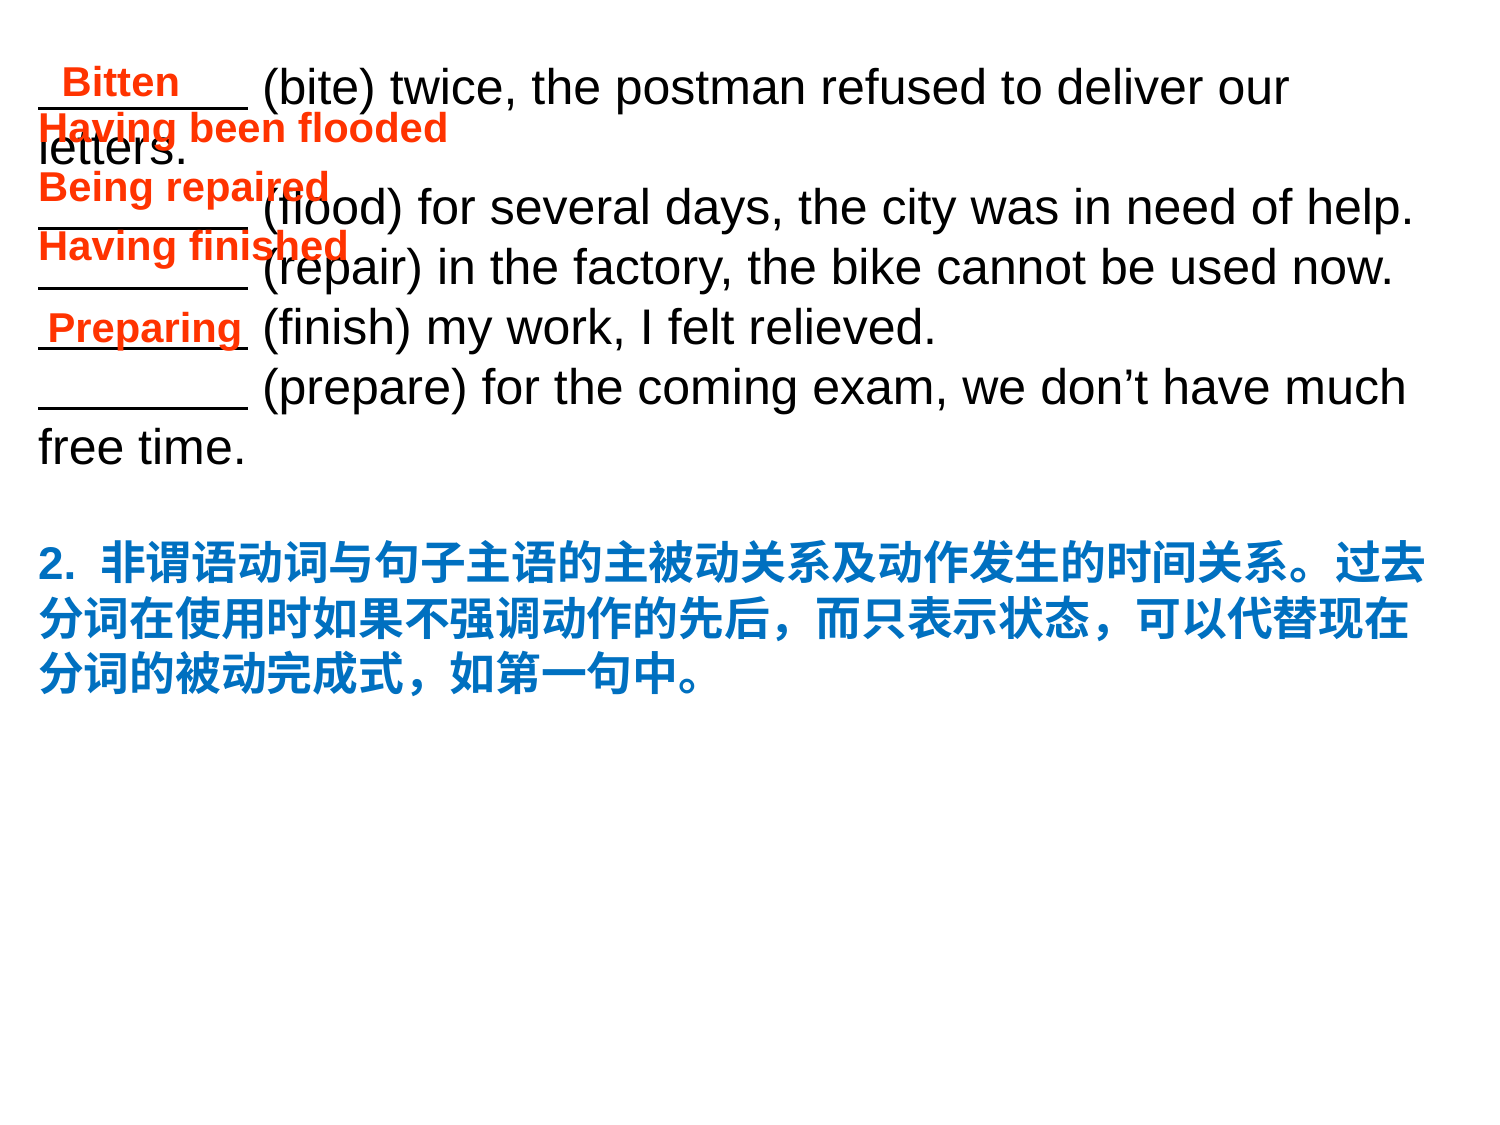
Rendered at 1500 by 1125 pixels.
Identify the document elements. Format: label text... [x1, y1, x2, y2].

text_box Preparing [33, 292, 282, 358]
text_box Having been flooded [23, 93, 483, 159]
text_box (bite) twice, the postman refused to deliver our letters. (flood) for several days, the city was in need of help. (repair) in the factory, the bike cannot be used now. (finish) my work, I felt relieved. (prepare) for the coming exam, we don’t have much free time. 2. 非谓语动词与句子主语的主被动关系及动作发生的时间关系。过去分词在使用时如果不强调动作的先后，而只表示状态，可以代替现在分词的被动完成式，如第一句中。 [23, 46, 1465, 707]
text_box Being repaired [23, 152, 387, 210]
text_box Bitten [46, 46, 295, 93]
text_box Having finished [23, 210, 387, 276]
